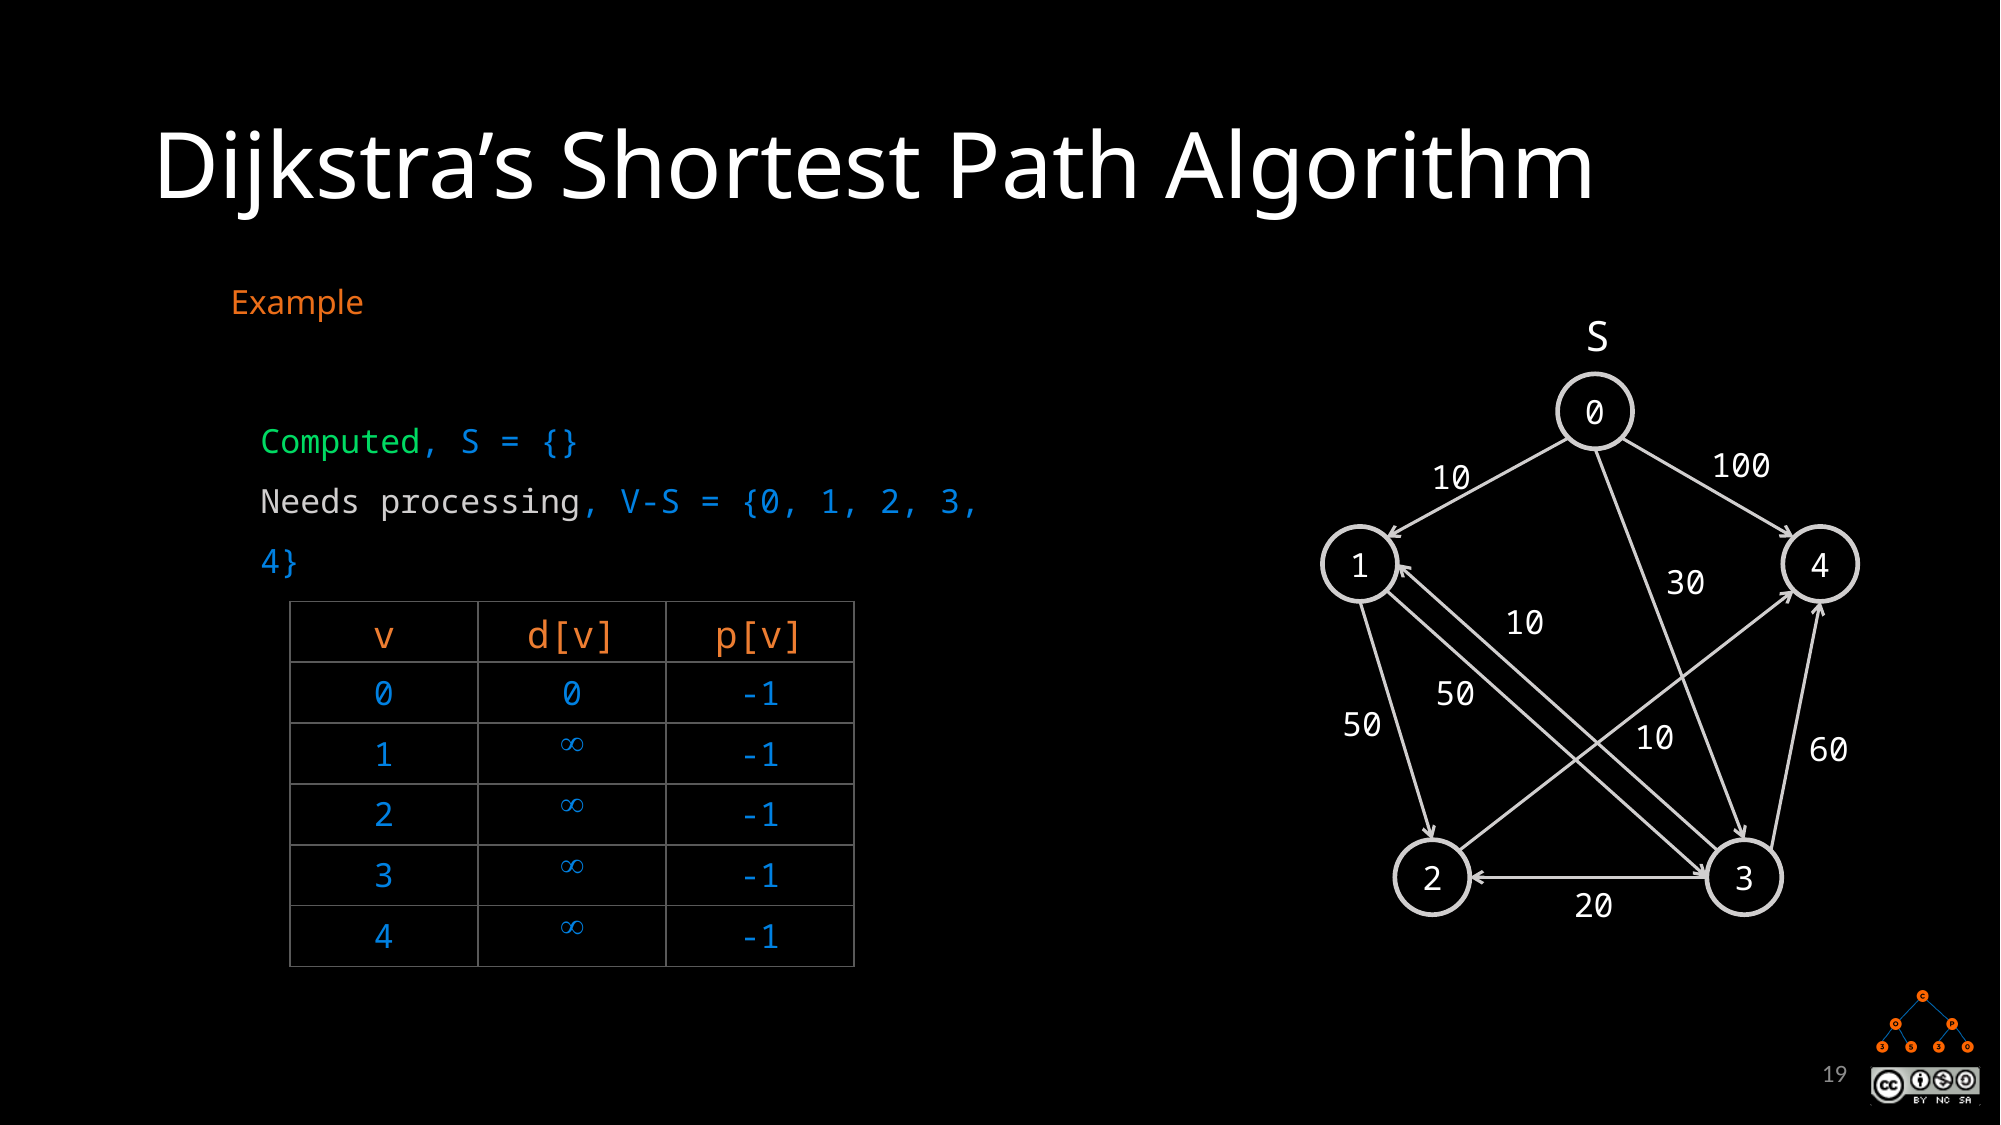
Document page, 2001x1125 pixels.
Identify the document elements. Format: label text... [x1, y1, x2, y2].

text_box 0 [1557, 373, 1633, 449]
table_cell  [479, 724, 665, 783]
table_cell -1 [667, 663, 853, 722]
table_cell -1 [667, 846, 853, 905]
text_box S [1569, 302, 1625, 368]
table_cell 3 [291, 846, 477, 905]
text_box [1856, 982, 1995, 1106]
text_box 1 [1322, 526, 1398, 602]
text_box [1621, 437, 1794, 538]
table_cell -1 [667, 906, 853, 966]
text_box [1718, 590, 1794, 851]
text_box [1397, 563, 1718, 851]
text_box 3 [1706, 851, 1782, 915]
text_box Example [215, 254, 1212, 457]
table_cell  [479, 846, 665, 905]
table_header v [291, 602, 477, 661]
table_cell 2 [291, 785, 477, 844]
table_cell  [479, 906, 665, 966]
slide_number 19 [1412, 1042, 1856, 1103]
text_box 50 [1327, 695, 1359, 751]
table_cell 0 [479, 663, 665, 722]
table_cell 0 [291, 663, 477, 722]
table_header p[v] [667, 602, 853, 661]
text_box 4 [1782, 526, 1858, 602]
text_box Computed, S = {} Needs processing, V-S = {0, 1, 2, 3, 4} [245, 392, 1000, 647]
title Dijkstra’s Shortest Path Algorithm [137, 59, 1863, 278]
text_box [1386, 437, 1569, 538]
table_cell -1 [667, 785, 853, 844]
text_box 2 [1394, 878, 1470, 915]
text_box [1770, 601, 1821, 851]
table_header d[v] [479, 602, 665, 661]
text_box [1595, 448, 1745, 840]
text_box 60 [1821, 720, 1864, 776]
table_cell 4 [291, 906, 477, 966]
text_box 20 [1559, 878, 1629, 932]
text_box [1386, 590, 1707, 878]
table_cell -1 [667, 724, 853, 783]
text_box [1359, 601, 1386, 840]
table_cell 1 [291, 724, 477, 783]
table_cell  [479, 785, 665, 844]
